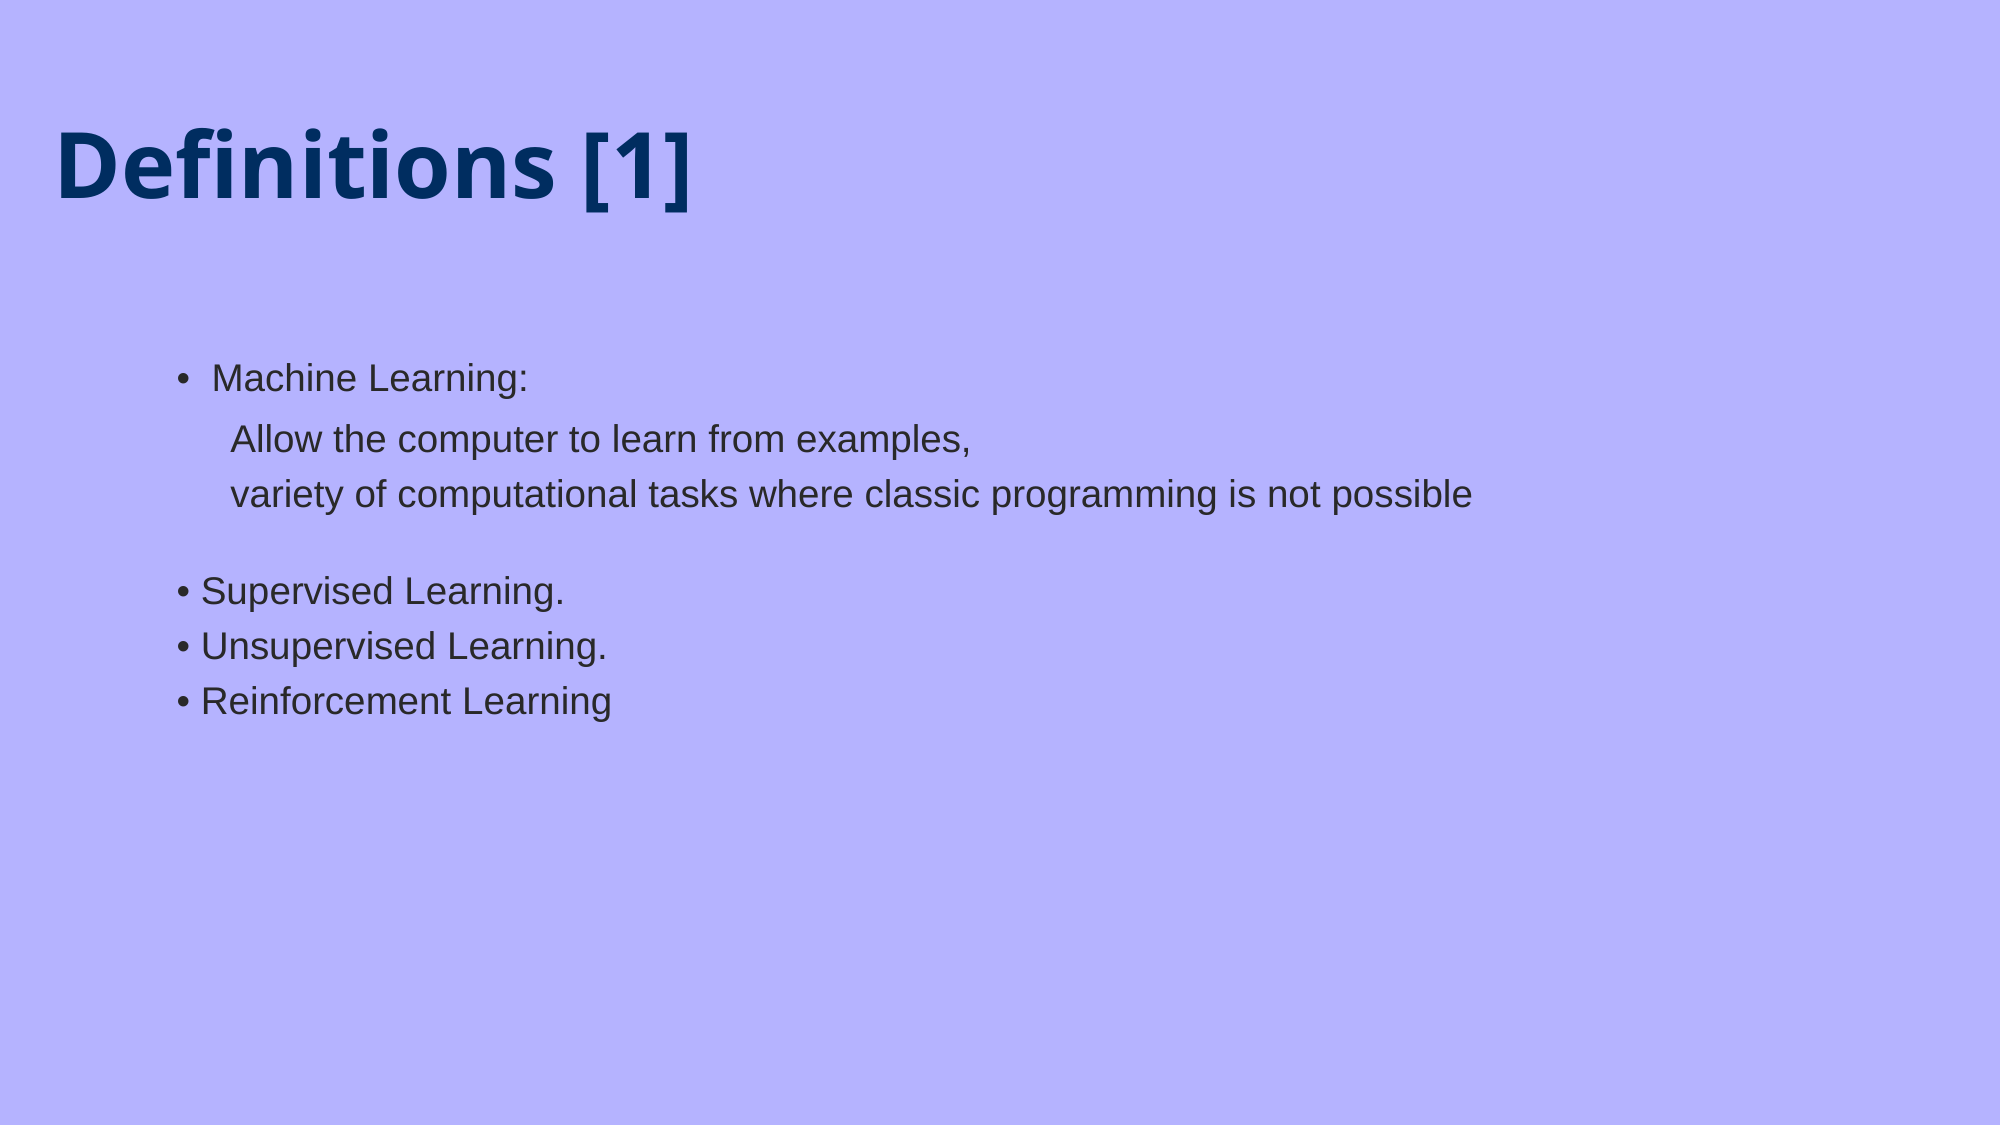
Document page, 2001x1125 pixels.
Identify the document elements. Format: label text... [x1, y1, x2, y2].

title Definitions [1] [38, 59, 1764, 278]
list • Machine Learning: Allow the computer to learn from examples, variety of computational tasks where classic programming is not possible • Supervised Learning. • Unsupervised Learning. • Reinforcement Learning [161, 351, 1954, 736]
